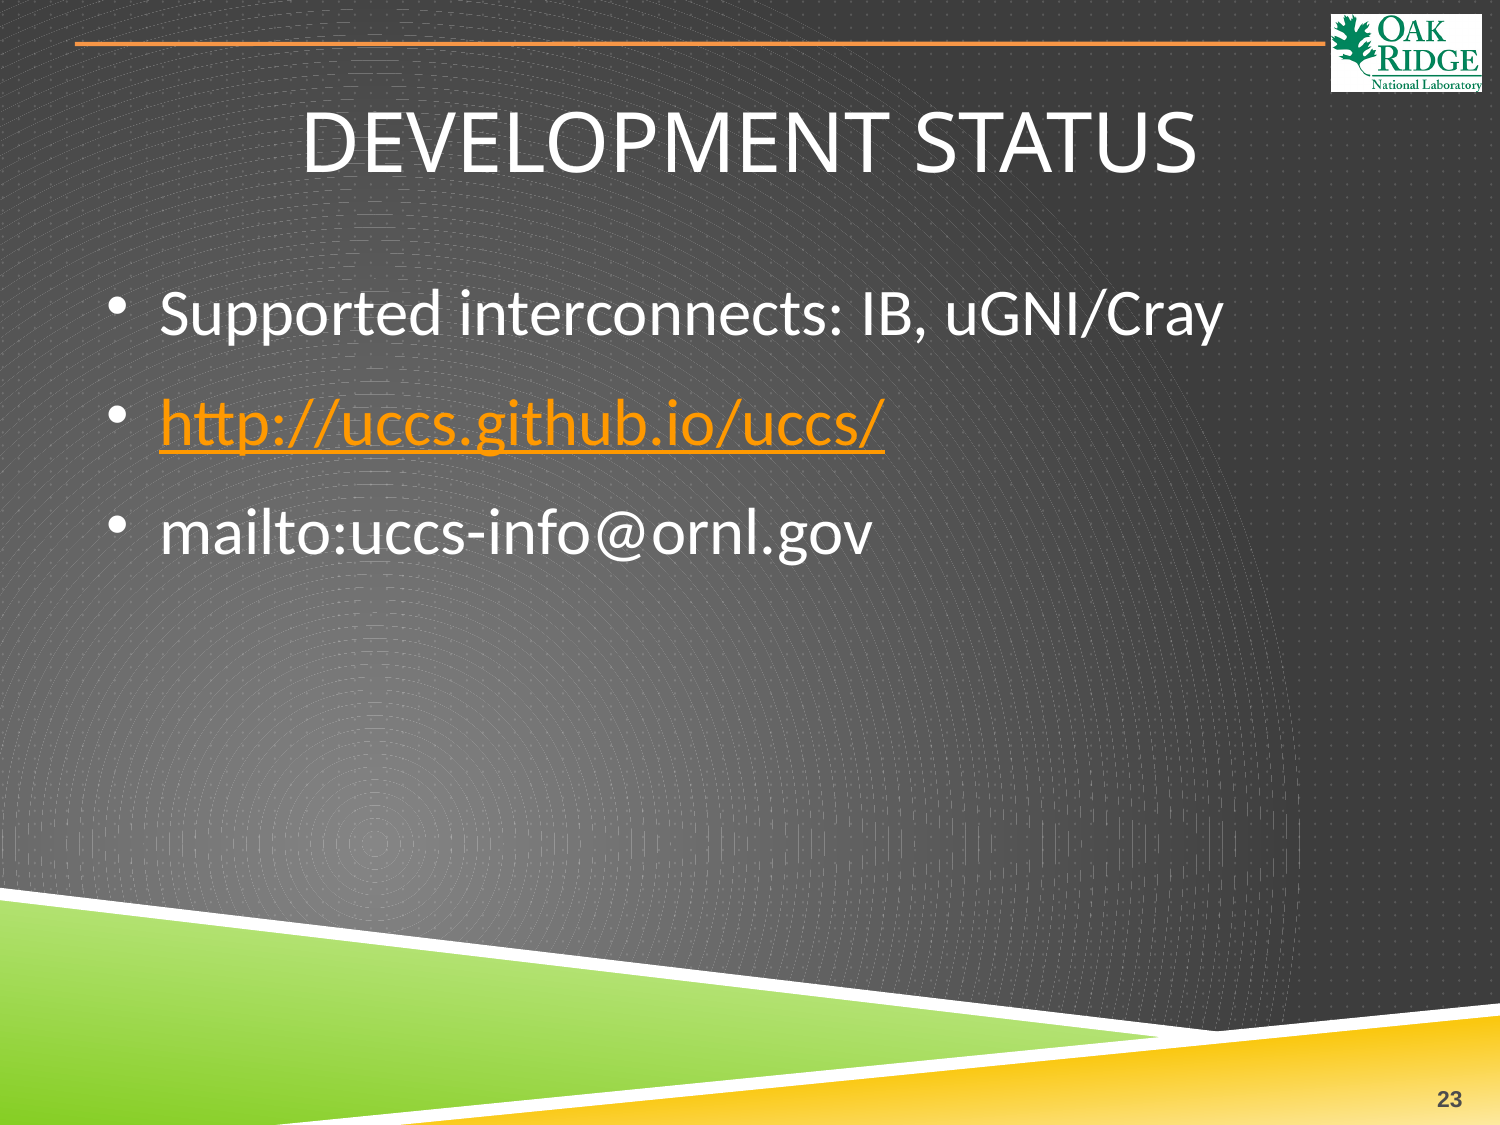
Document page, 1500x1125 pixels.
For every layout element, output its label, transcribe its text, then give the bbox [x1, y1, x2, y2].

picture [1331, 13, 1482, 92]
text_box Supported interconnects: IB, uGNI/Cray http://uccs.github.io/uccs/ mailto:uccs-info@ornl.gov [74, 262, 1425, 1005]
title Development Status [74, 45, 1425, 233]
slide_number 23 [1387, 1052, 1463, 1113]
